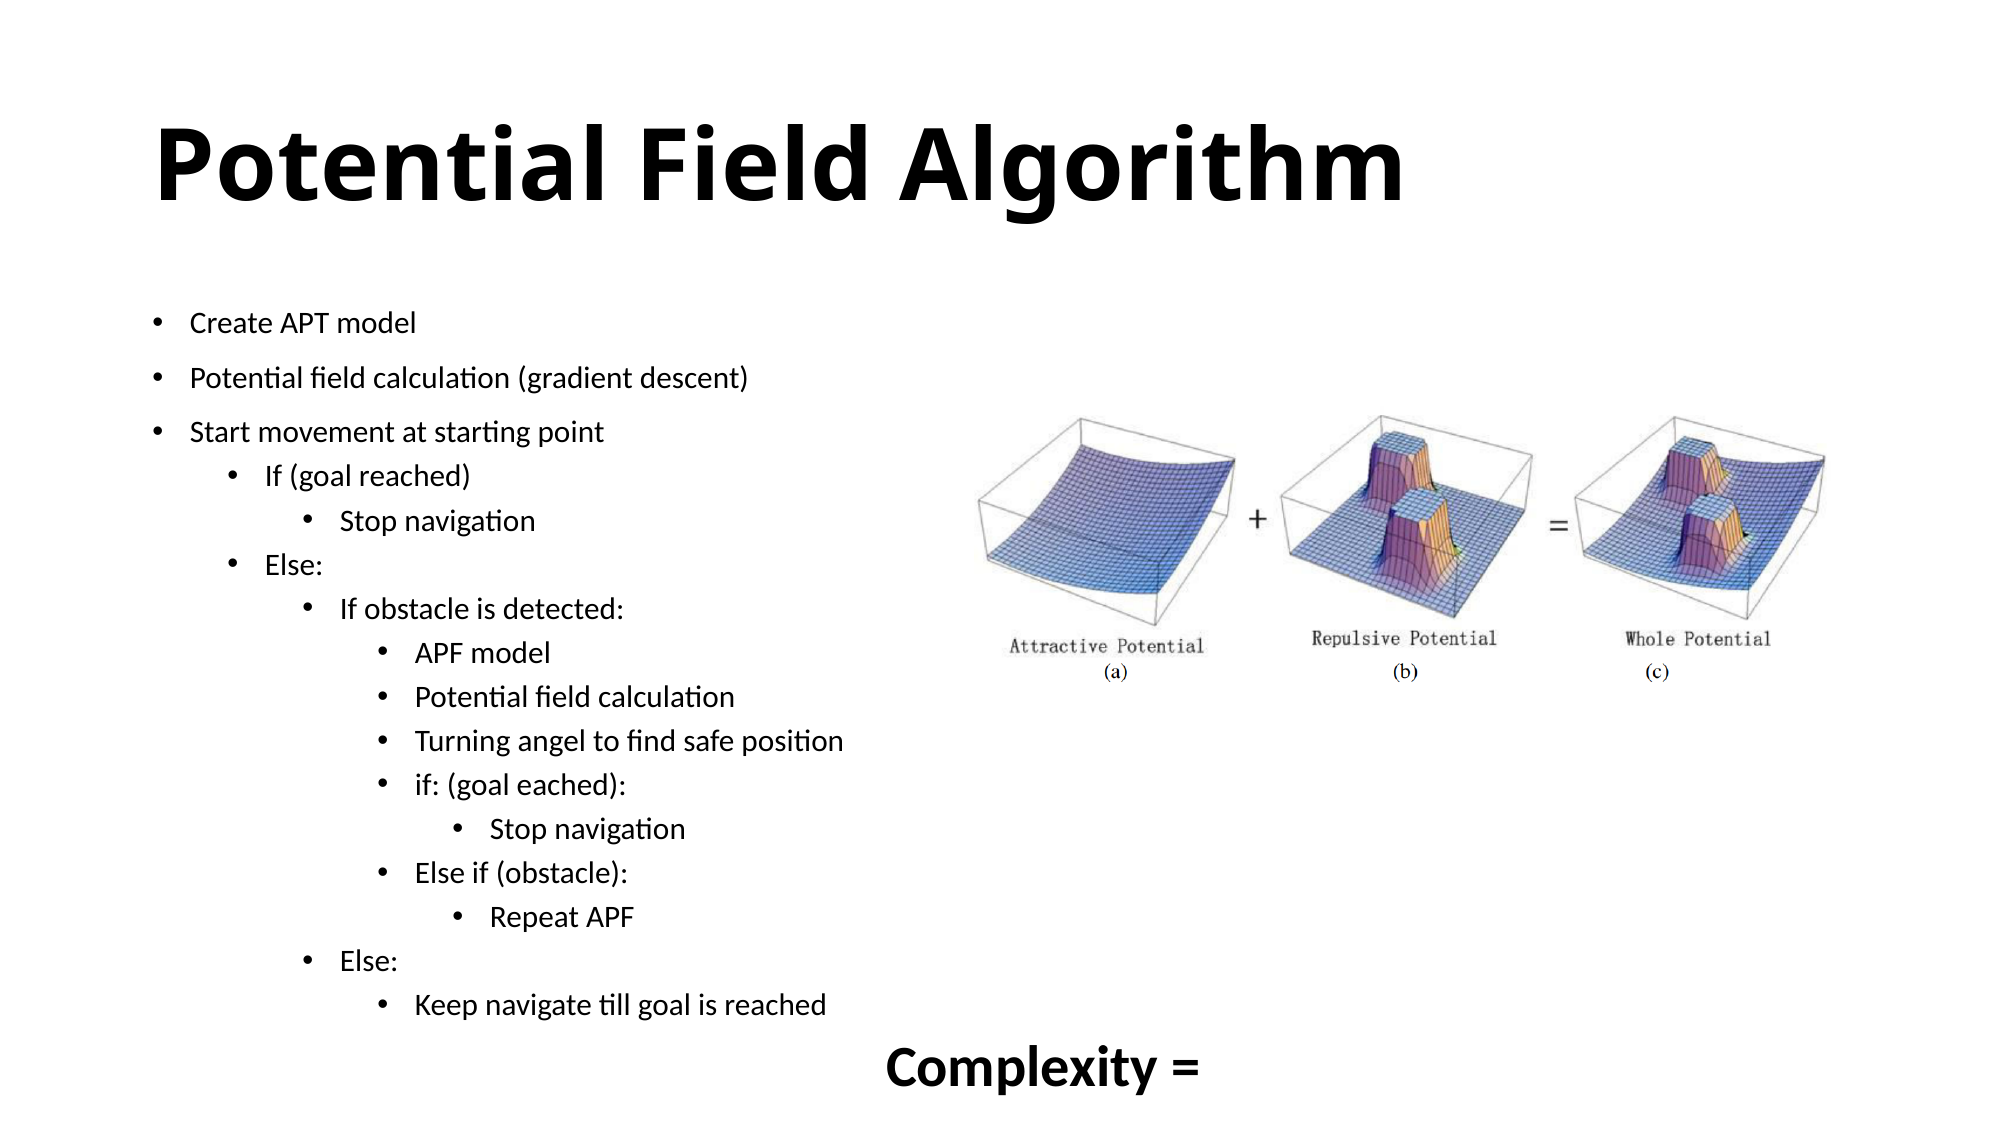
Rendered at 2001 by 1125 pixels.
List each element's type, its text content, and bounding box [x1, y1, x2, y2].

picture [938, 390, 1831, 691]
title Potential Field Algorithm [137, 59, 1863, 278]
list Create APT model Potential field calculation (gradient descent) Start movement at starting point If (goal reached) Stop navigation Else: If obstacle is detected: APF model Potential field calculation Turning angel to find safe position if: (goal eached): Stop navigation Else if (obstacle): Repeat APF Else: Keep navigate till goal is reached [137, 299, 1863, 1014]
